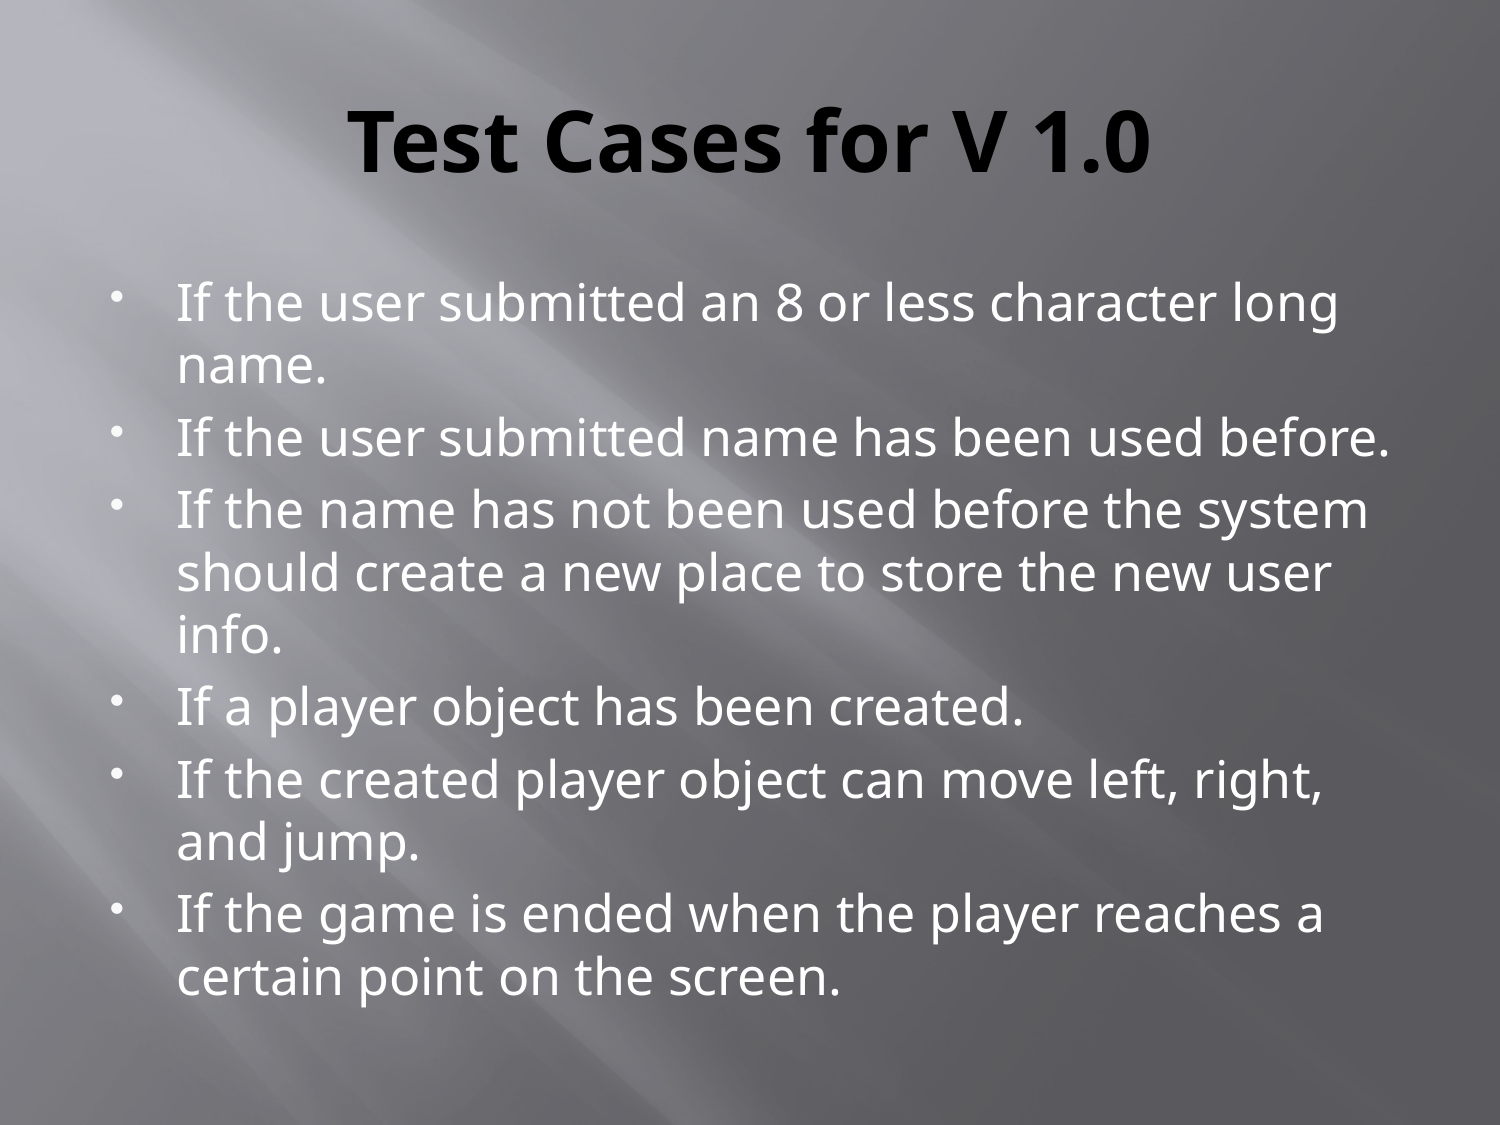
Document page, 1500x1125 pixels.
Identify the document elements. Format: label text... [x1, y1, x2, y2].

list If the user submitted an 8 or less character long name. If the user submitted name has been used before. If the name has not been used before the system should create a new place to store the new user info. If a player object has been created. If the created player object can move left, right, and jump. If the game is ended when the player reaches a certain point on the screen. [75, 262, 1425, 1035]
title Test Cases for V 1.0 [75, 45, 1425, 233]
